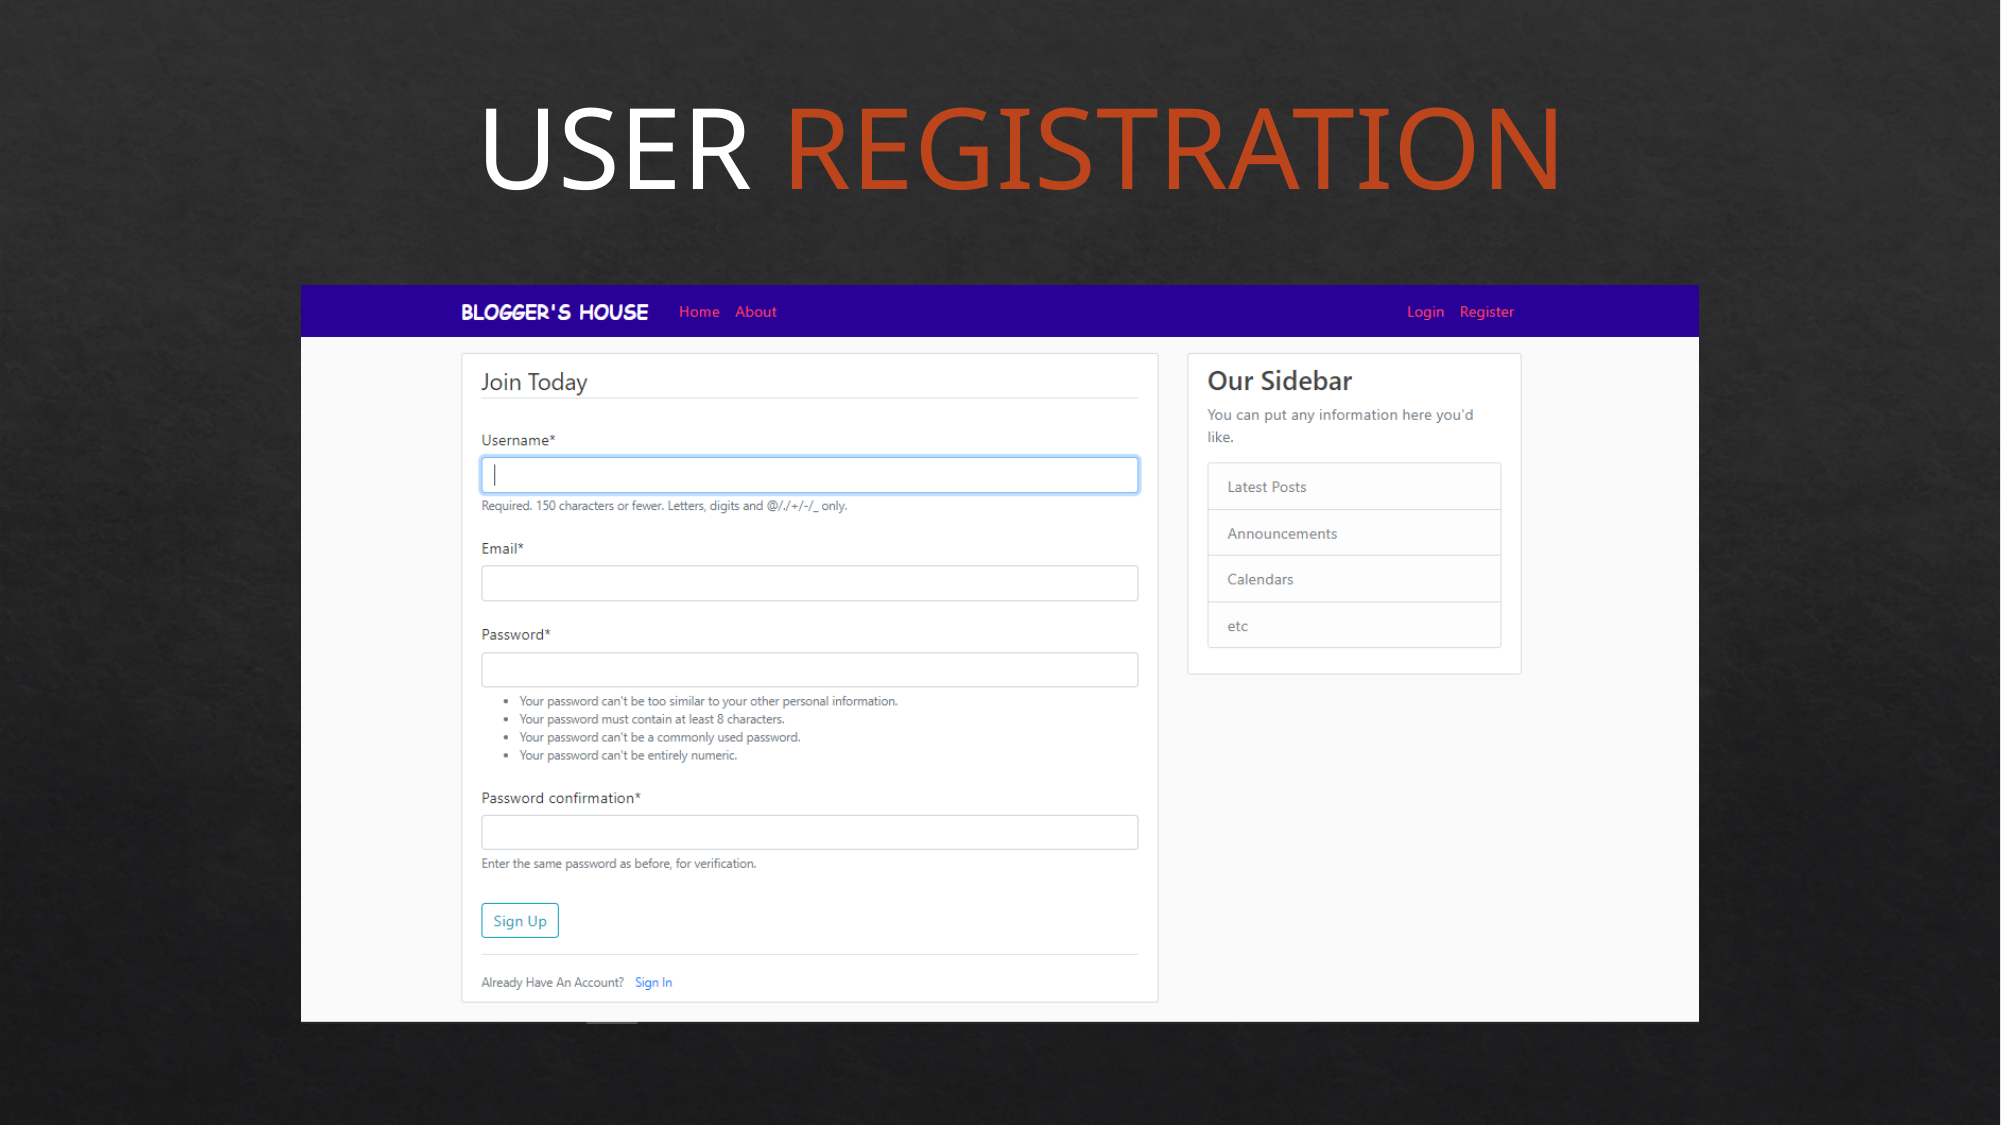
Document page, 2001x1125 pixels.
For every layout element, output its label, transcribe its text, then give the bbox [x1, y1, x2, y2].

picture [301, 285, 1699, 1024]
text_box USER REGISTRATION [460, 70, 1582, 220]
